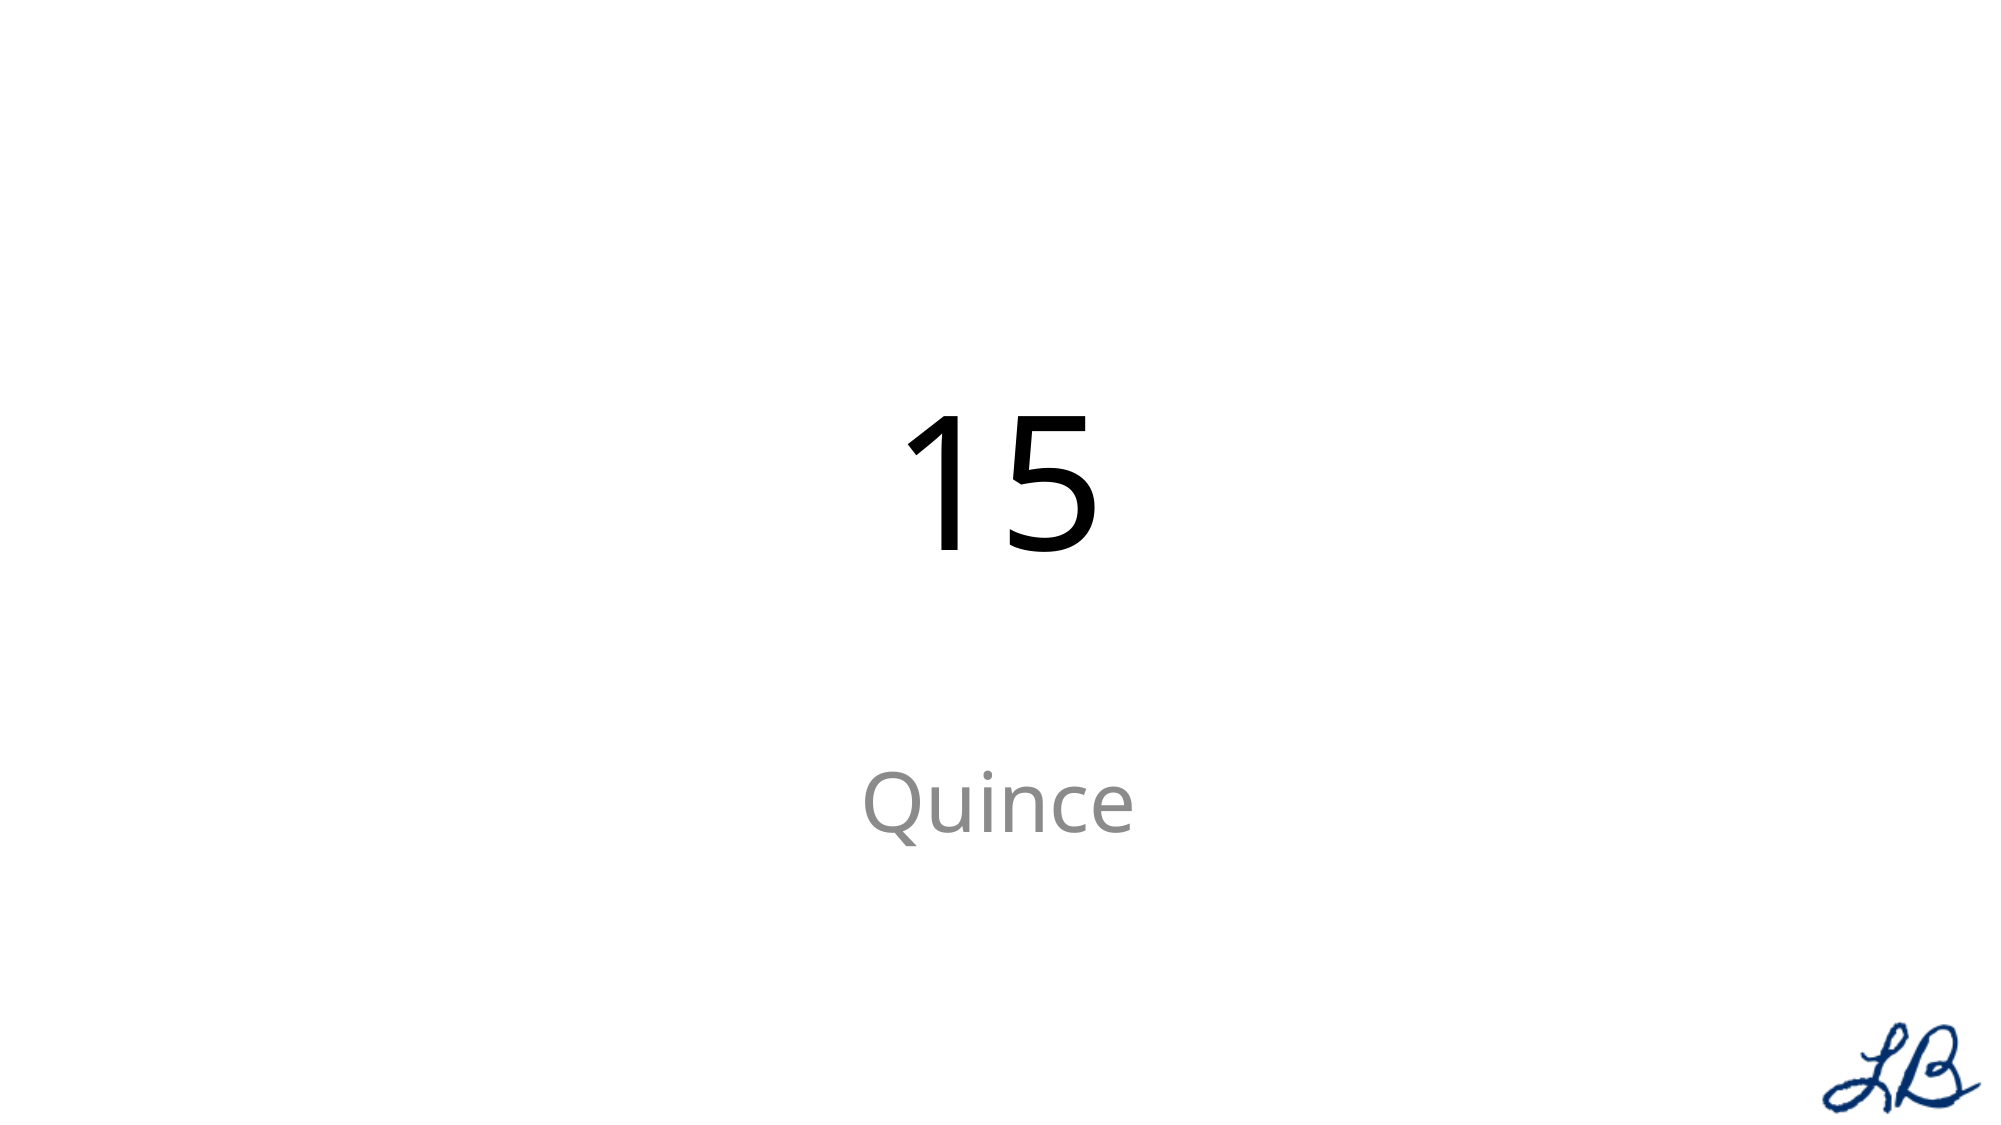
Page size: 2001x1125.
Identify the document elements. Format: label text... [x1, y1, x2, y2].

picture [1804, 1009, 2000, 1125]
list Quince [136, 752, 1862, 999]
title 15 [136, 280, 1862, 749]
